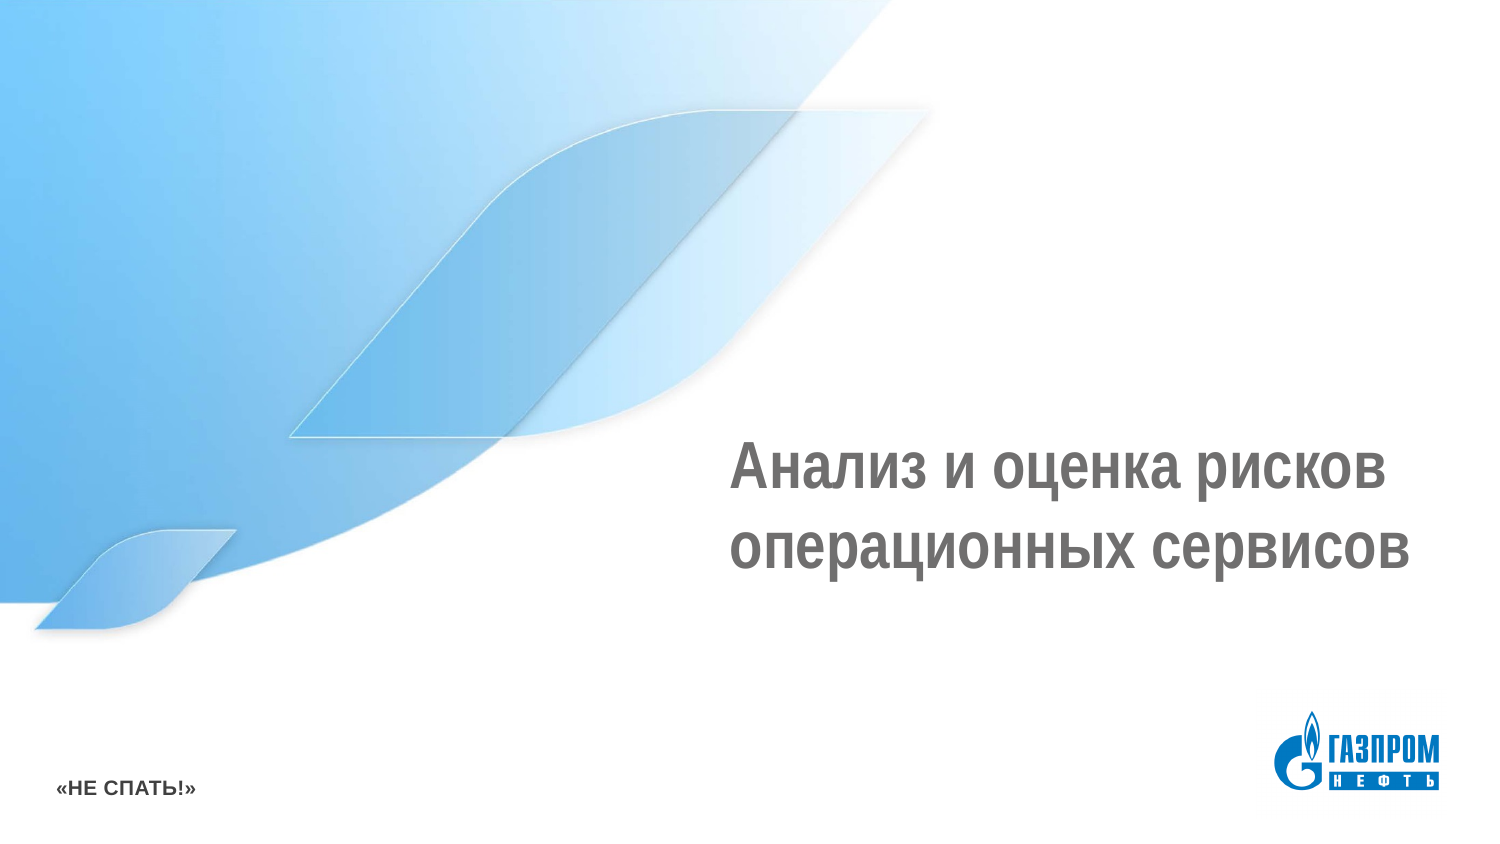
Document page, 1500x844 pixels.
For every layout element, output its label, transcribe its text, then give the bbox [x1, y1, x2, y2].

text_box Анализ и оценка рисков операционных сервисов [1090, 419, 1444, 590]
picture [0, 0, 1087, 842]
picture [1256, 689, 1447, 819]
